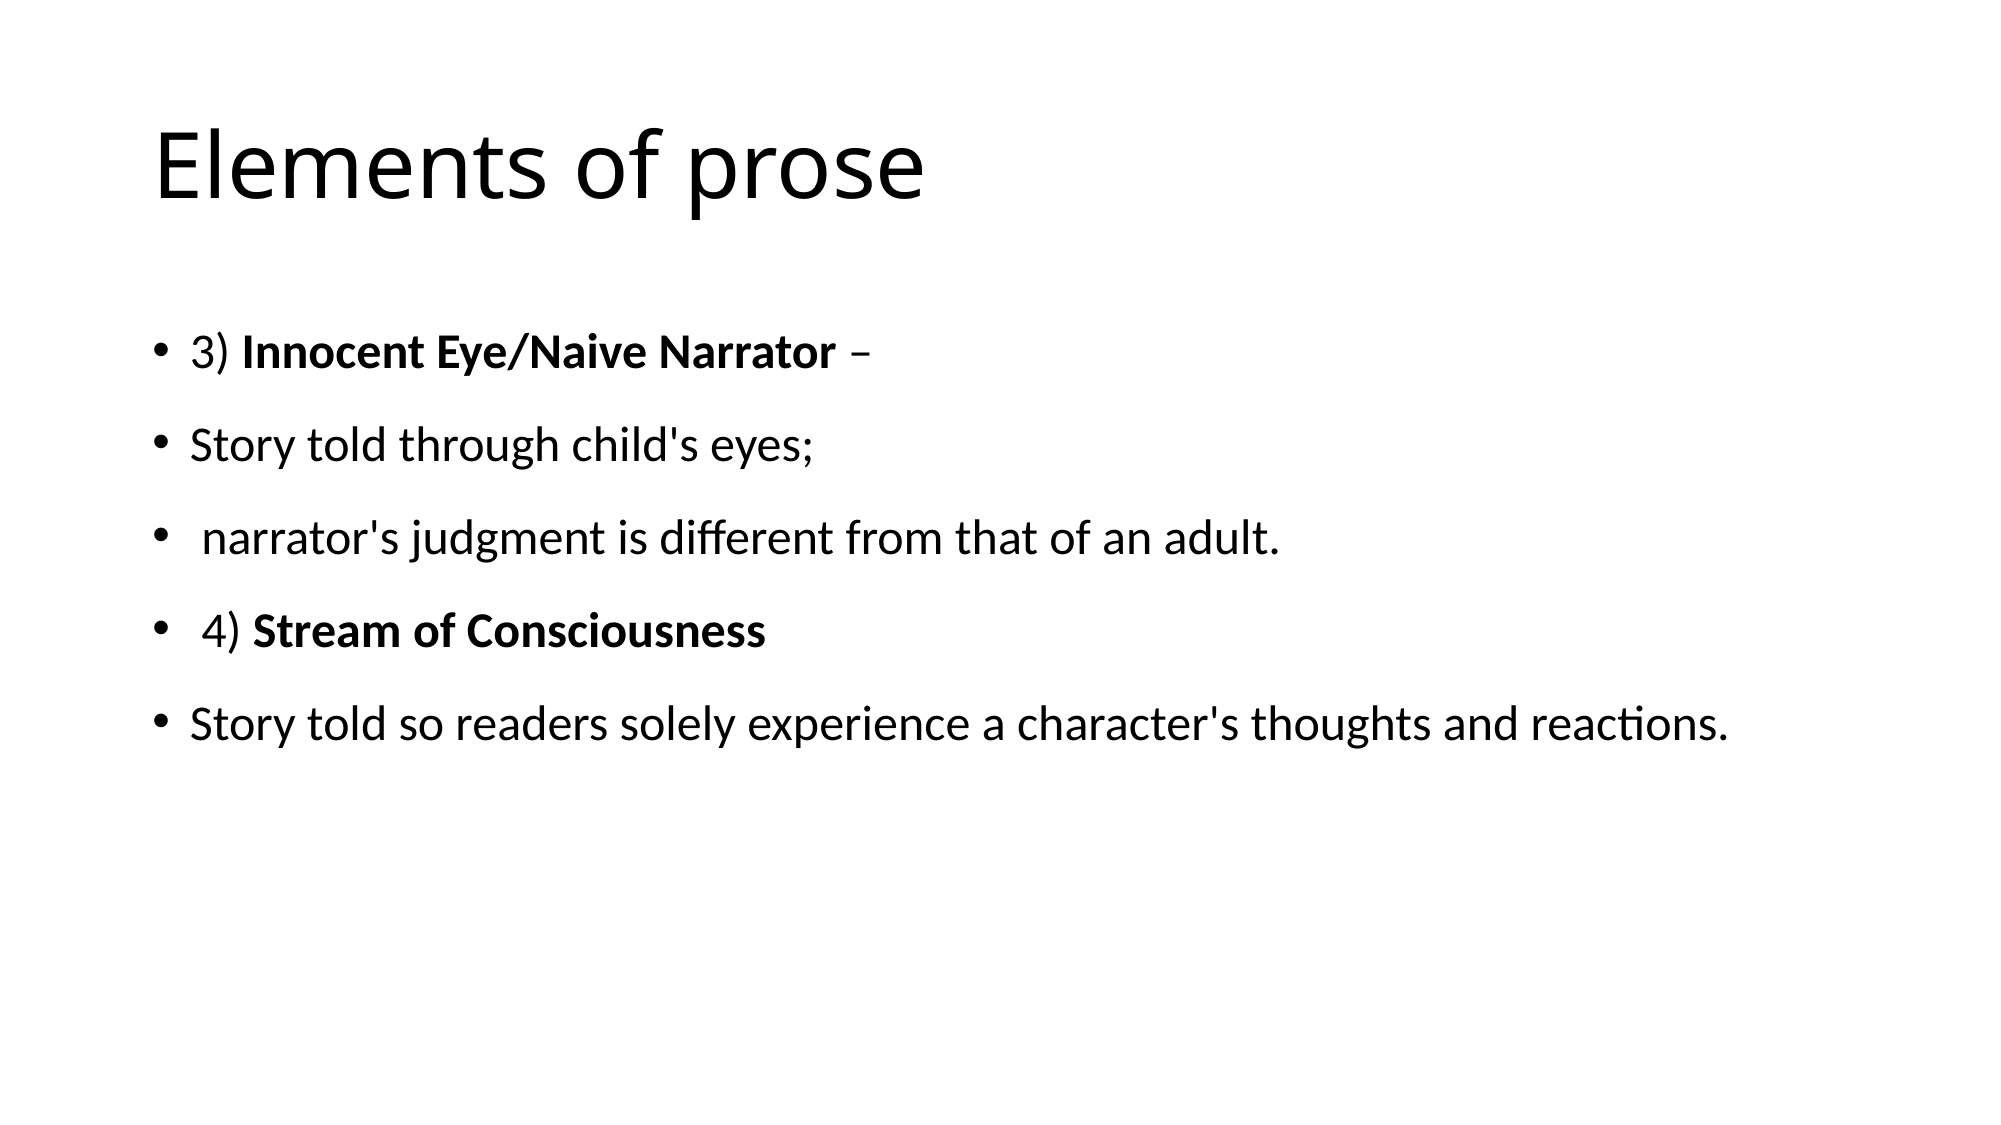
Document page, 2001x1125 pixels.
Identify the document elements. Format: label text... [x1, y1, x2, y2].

title Elements of prose [137, 59, 1863, 278]
list 3) Innocent Eye/Naive Narrator – Story told through child's eyes; narrator's judgment is different from that of an adult. 4) Stream of Consciousness Story told so readers solely experience a character's thoughts and reactions. [137, 299, 1863, 1014]
